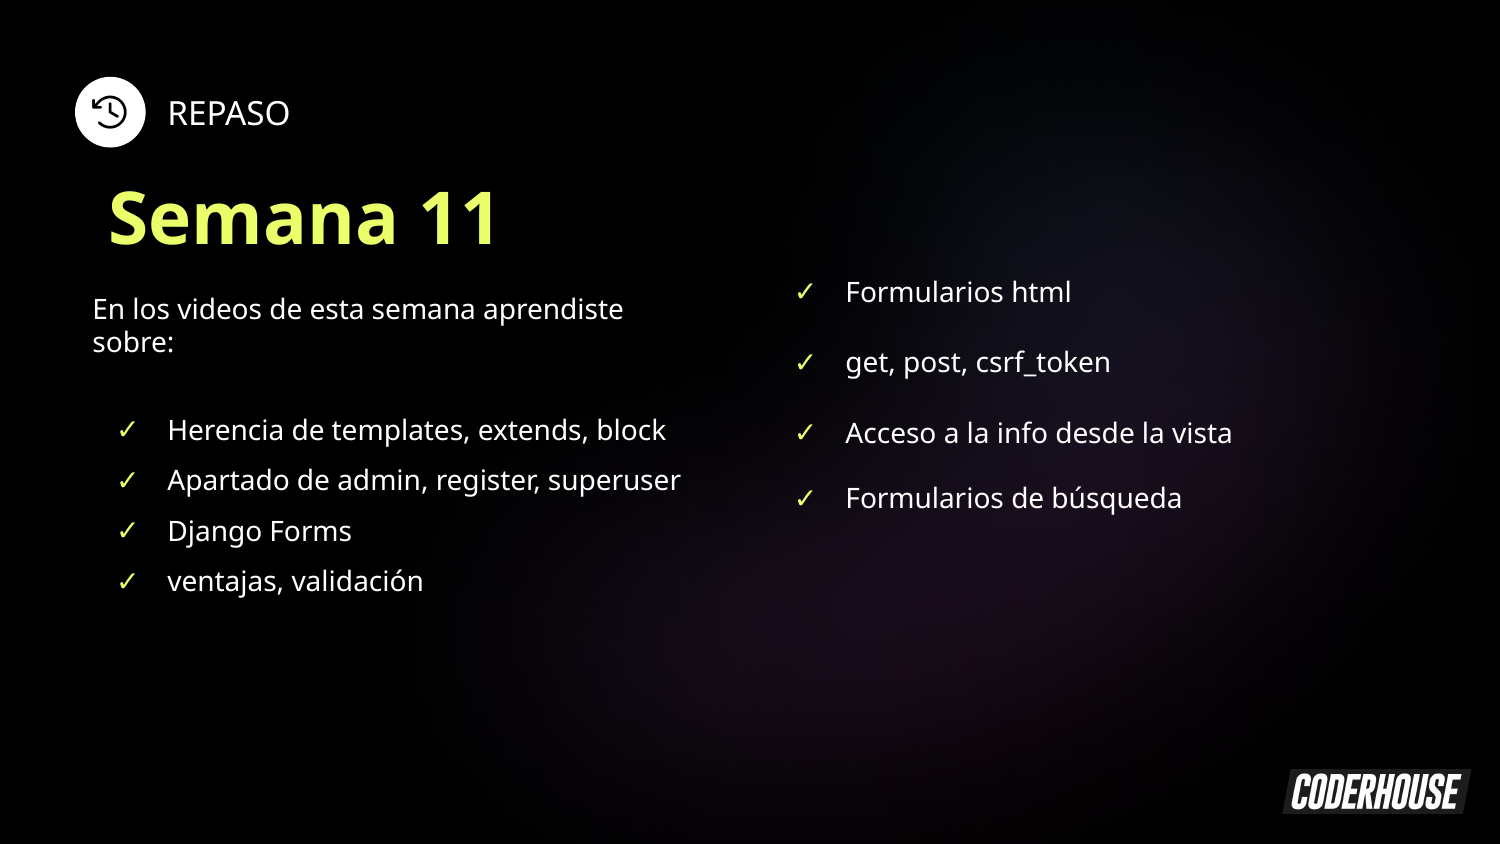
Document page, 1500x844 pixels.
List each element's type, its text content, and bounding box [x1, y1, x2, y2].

text_box En los videos de esta semana aprendiste sobre: Herencia de templates, extends, block Apartado de admin, register, superuser Django Forms ventajas, validación [77, 275, 707, 613]
text_box REPASO [152, 76, 632, 147]
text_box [74, 76, 146, 148]
text_box Formularios de búsqueda [755, 465, 1385, 530]
picture [0, 0, 1500, 844]
text_box Formularios html get, post, csrf_token Acceso a la info desde la vista [755, 259, 1385, 464]
text_box Semana 11 [93, 166, 1270, 275]
